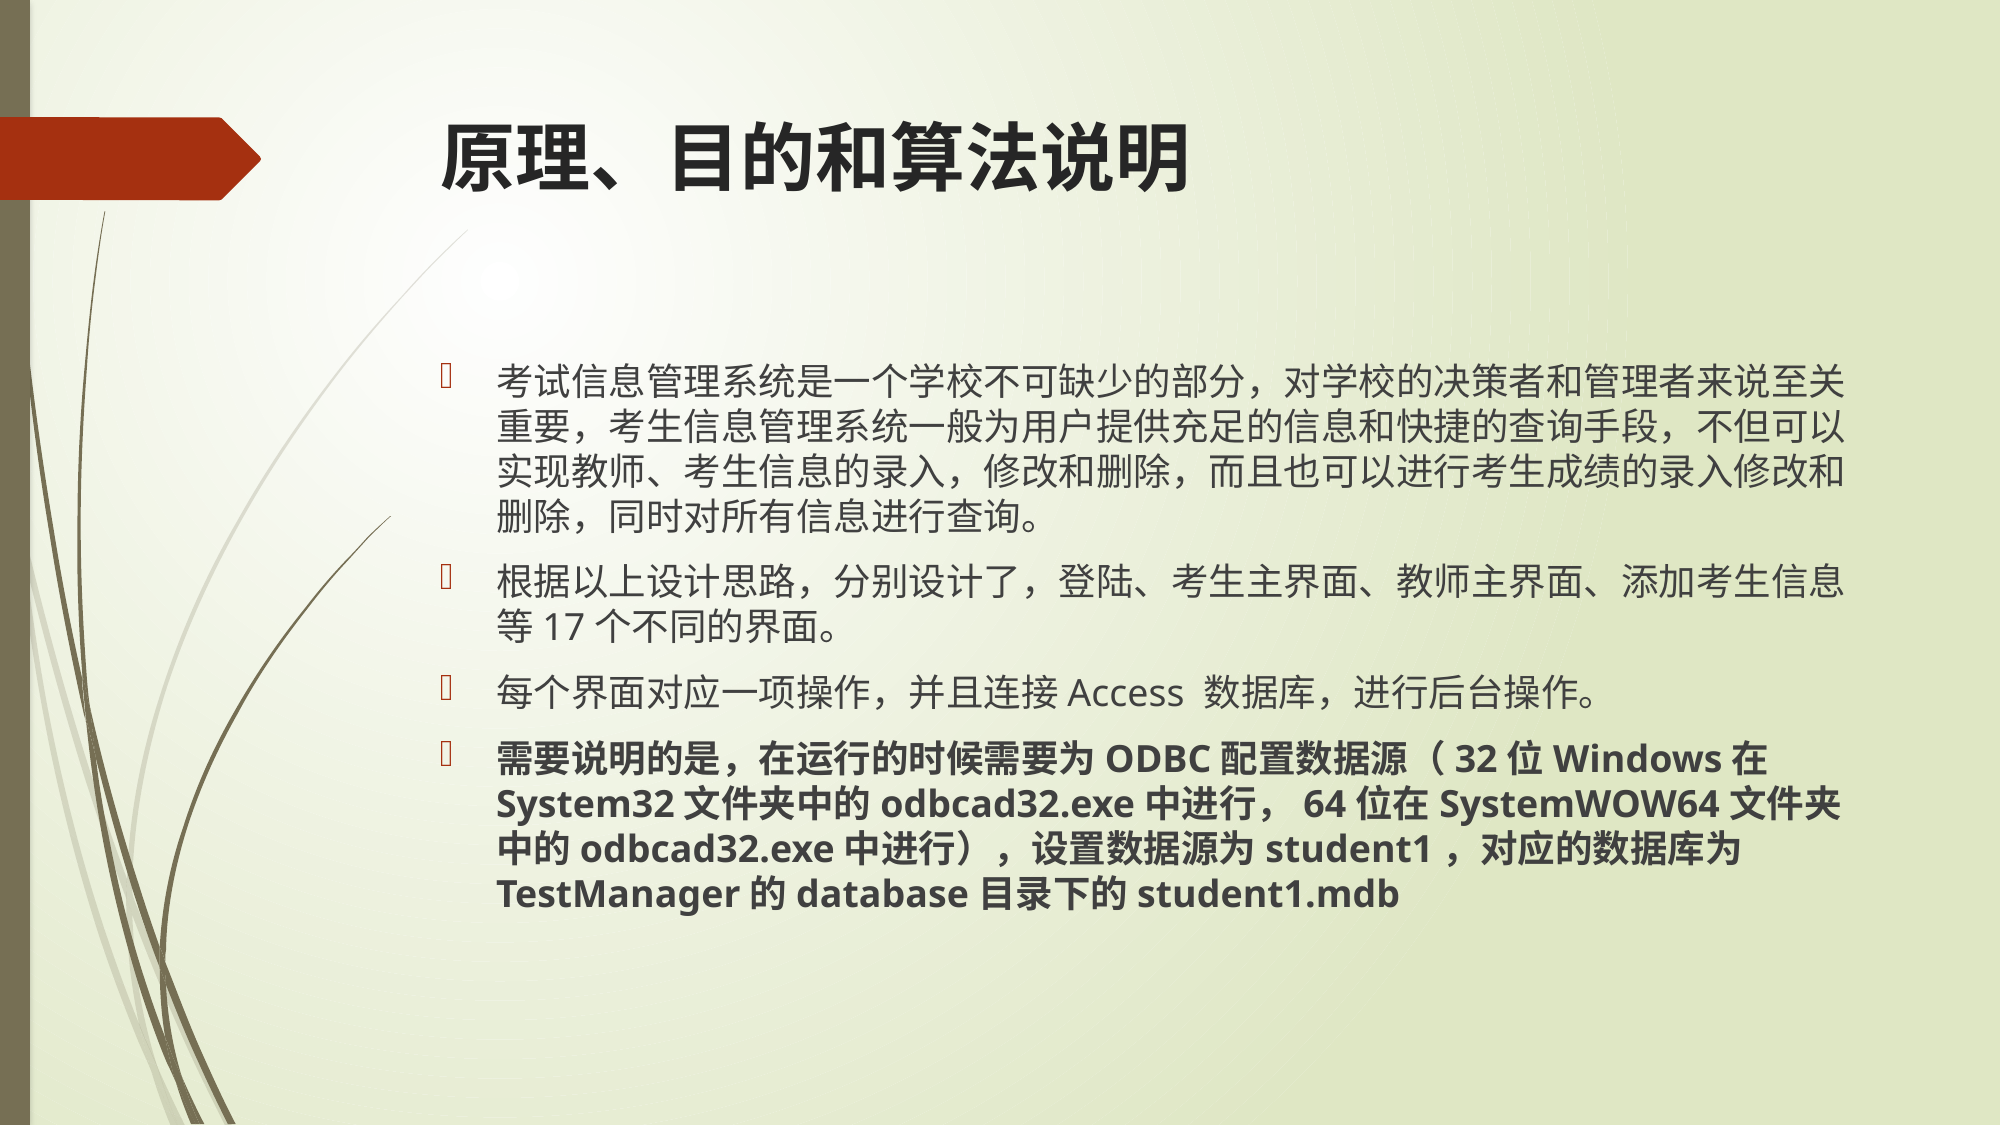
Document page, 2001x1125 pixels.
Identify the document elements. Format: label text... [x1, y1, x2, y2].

title 原理、目的和算法说明 [425, 102, 1888, 313]
list 考试信息管理系统是一个学校不可缺少的部分，对学校的决策者和管理者来说至关重要，考生信息管理系统一般为用户提供充足的信息和快捷的查询手段，不但可以实现教师、考生信息的录入，修改和删除，而且也可以进行考生成绩的录入修改和删除，同时对所有信息进行查询。 根据以上设计思路，分别设计了，登陆、考生主界面、教师主界面、添加考生信息等17个不同的界面。 每个界面对应一项操作，并且连接Access 数据库，进行后台操作。 需要说明的是，在运行的时候需要为ODBC配置数据源（32位Windows在System32文件夹中的odbcad32.exe中进行，64位在SystemWOW64文件夹中的odbcad32.exe中进行），设置数据源为student1，对应的数据库为TestManager的database目录下的student1.mdb [424, 350, 1888, 970]
